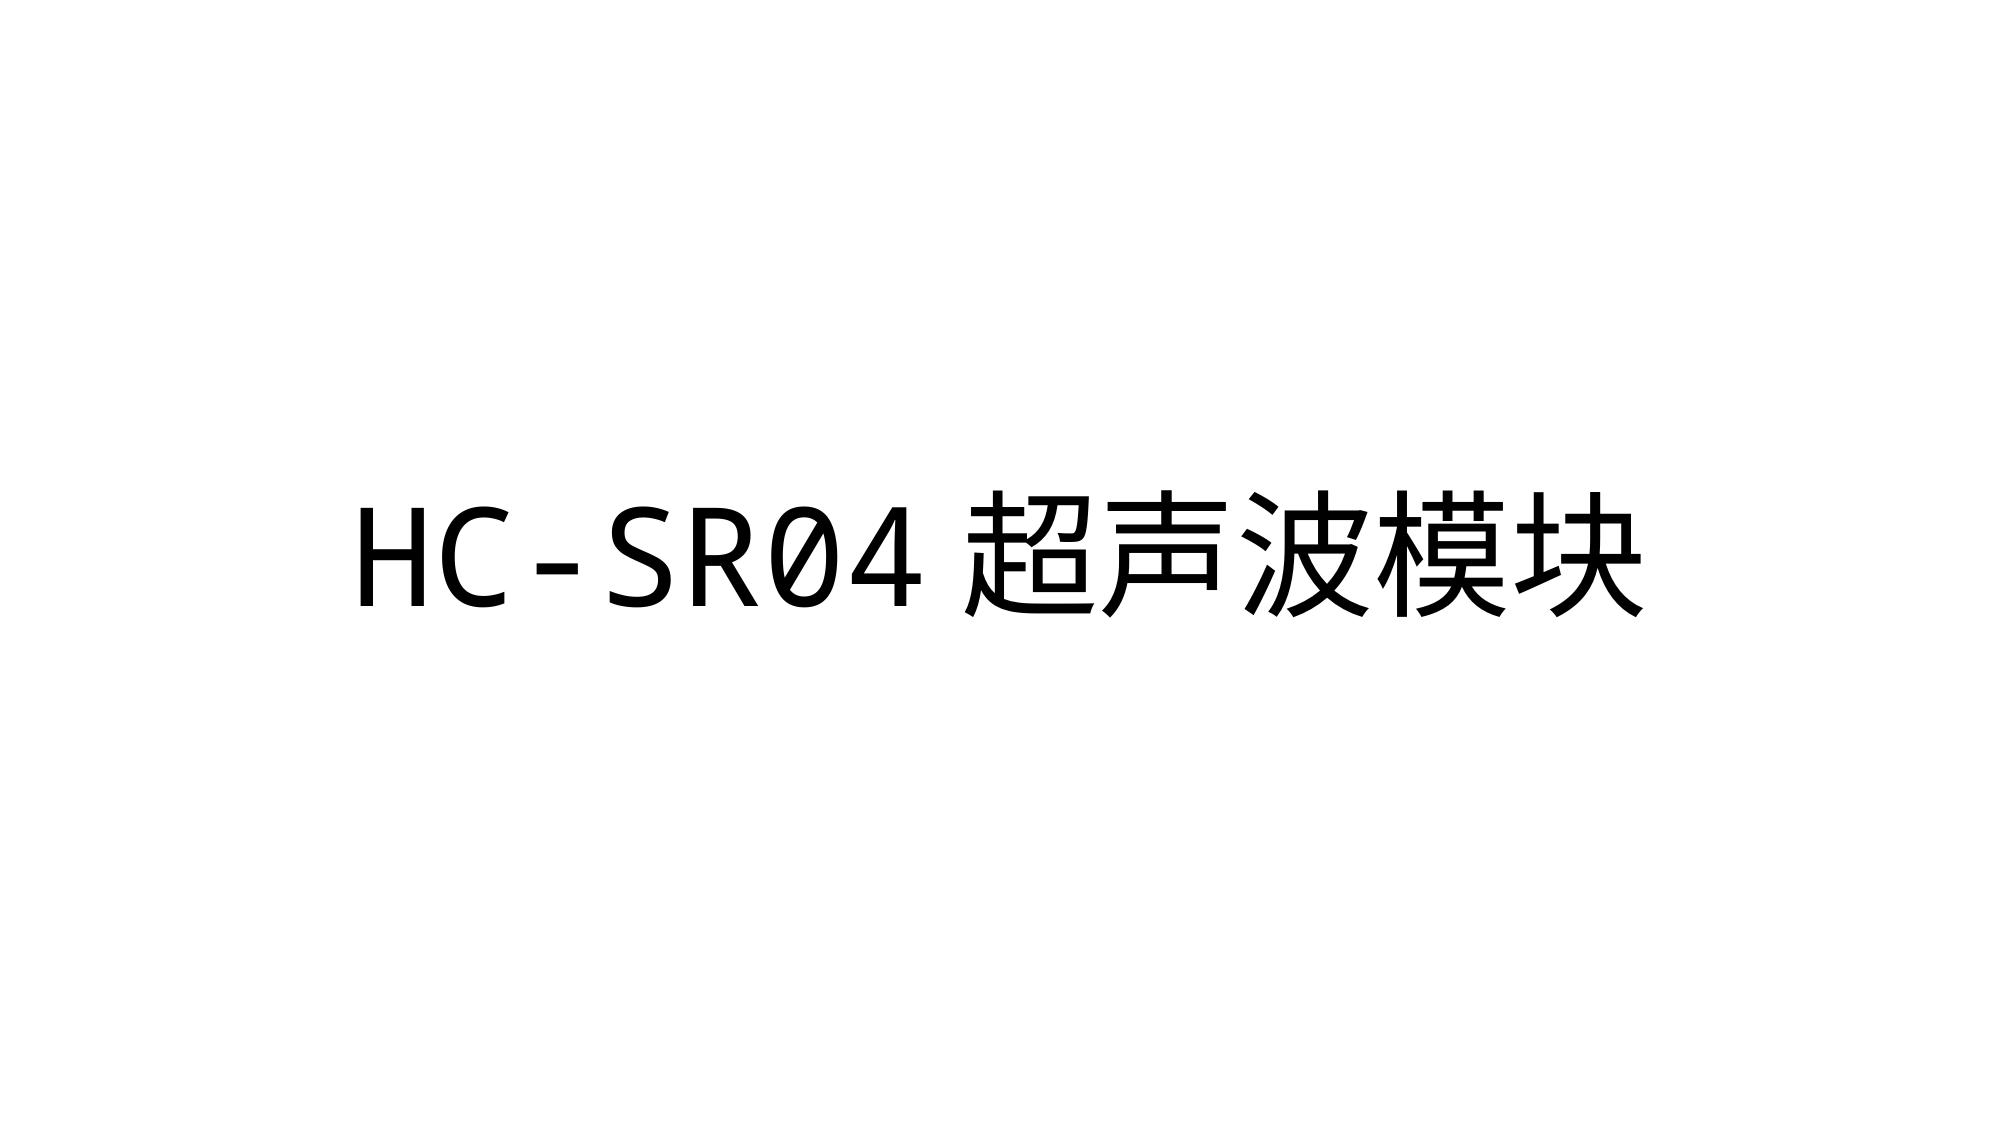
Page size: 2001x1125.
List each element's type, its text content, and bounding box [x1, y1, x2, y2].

title HC-SR04超声波模块 [249, 366, 1750, 759]
